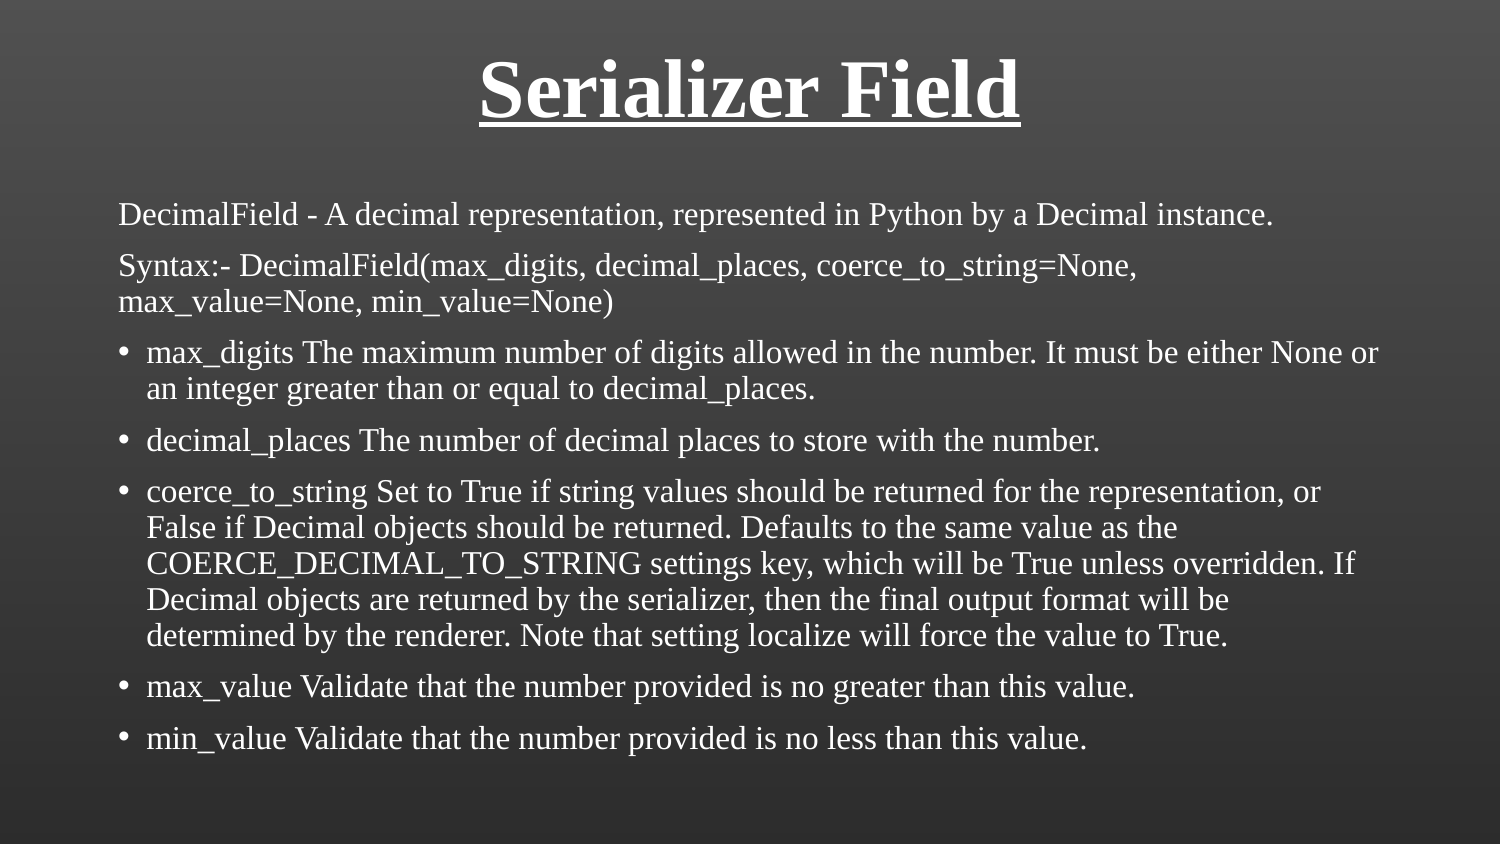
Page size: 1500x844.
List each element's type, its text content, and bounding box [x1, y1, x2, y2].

list DecimalField - A decimal representation, represented in Python by a Decimal instance. Syntax:- DecimalField(max_digits, decimal_places, coerce_to_string=None, max_value=None, min_value=None) max_digits The maximum number of digits allowed in the number. It must be either None or an integer greater than or equal to decimal_places. decimal_places The number of decimal places to store with the number. coerce_to_string Set to True if string values should be returned for the representation, or False if Decimal objects should be returned. Defaults to the same value as the COERCE_DECIMAL_TO_STRING settings key, which will be True unless overridden. If Decimal objects are returned by the serializer, then the final output format will be determined by the renderer. Note that setting localize will force the value to True. max_value Validate that the number provided is no greater than this value. min_value Validate that the number provided is no less than this value. [103, 189, 1397, 797]
title Serializer Field [103, 9, 1397, 173]
